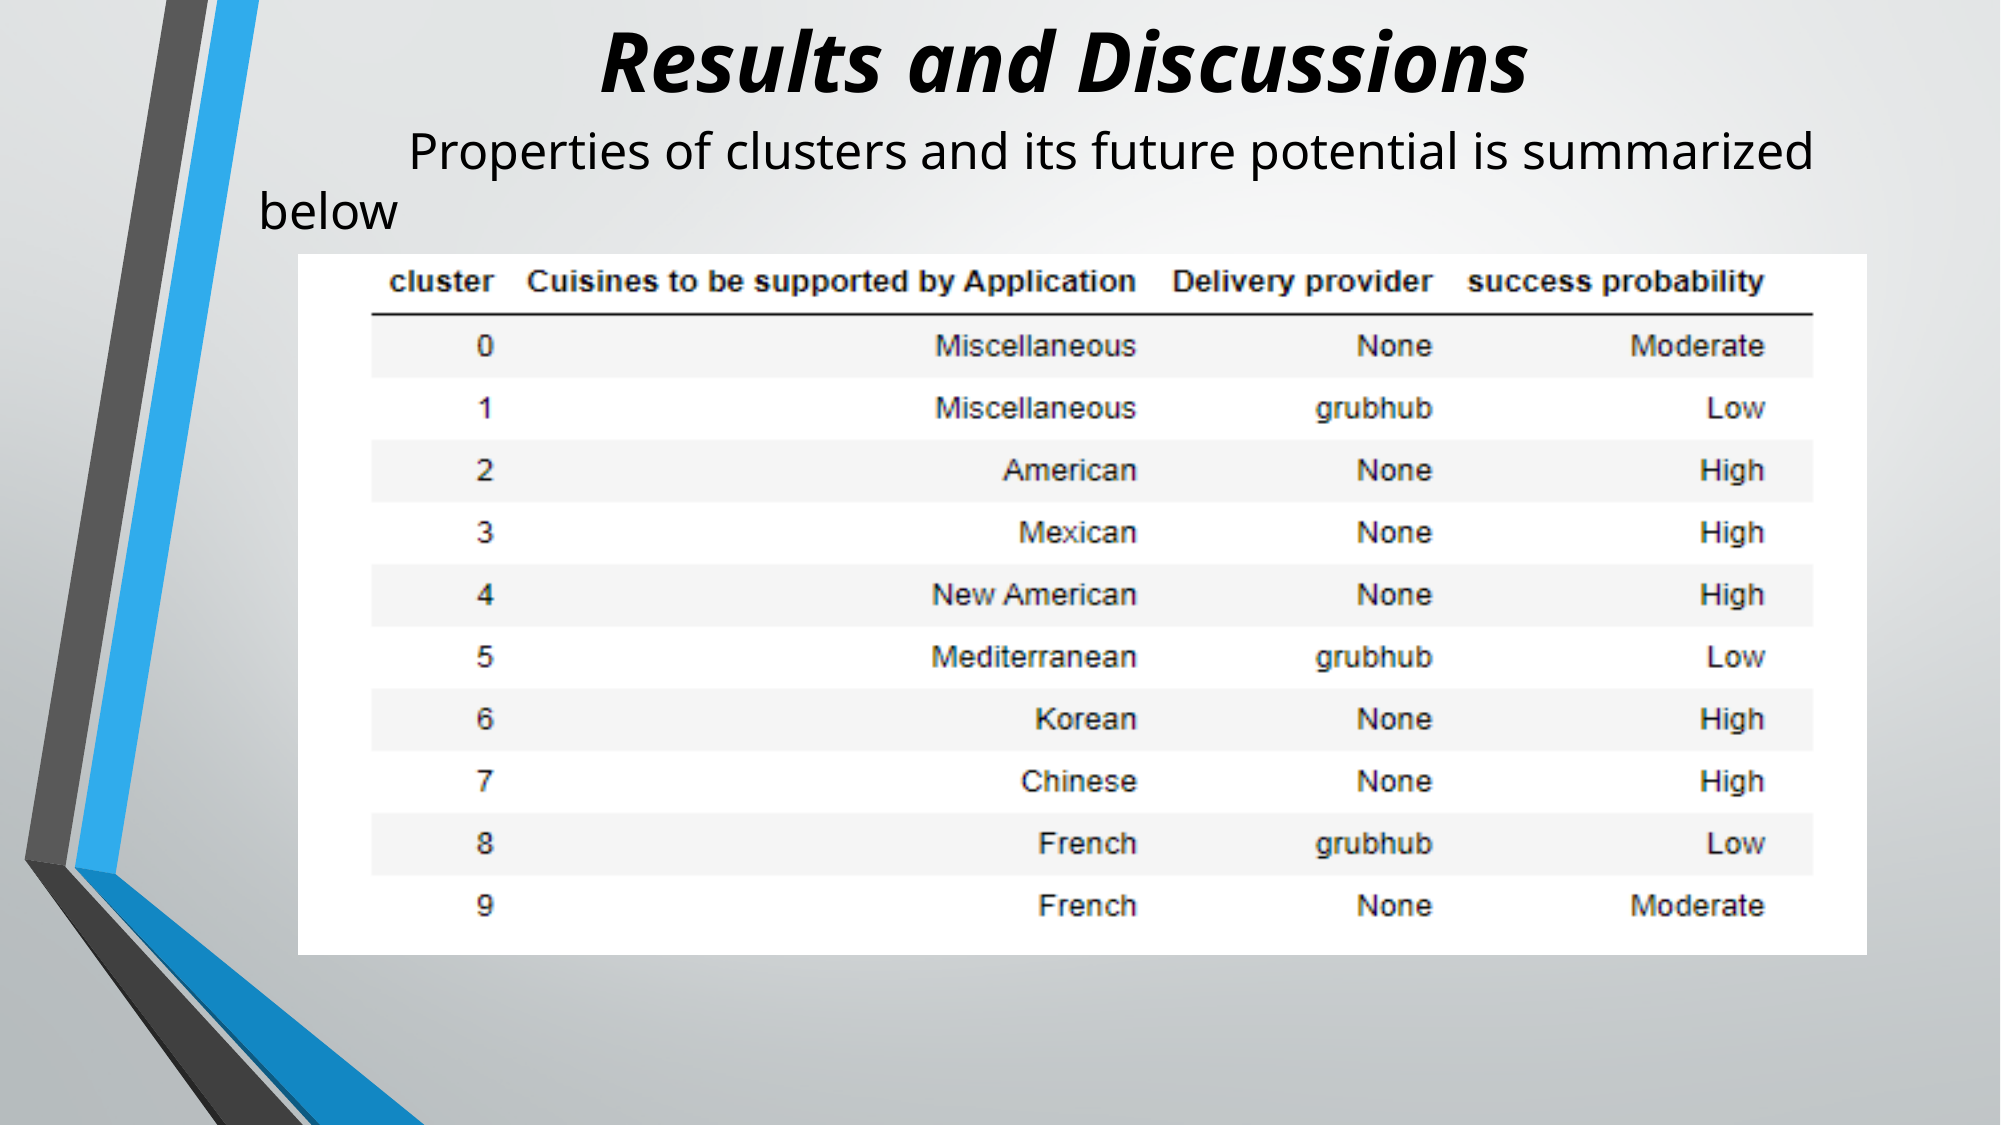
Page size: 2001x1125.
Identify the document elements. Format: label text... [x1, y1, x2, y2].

picture [298, 254, 1867, 956]
list Properties of clusters and its future potential is summarized below [243, 104, 1887, 255]
title Results and Discussions [243, 0, 1887, 104]
